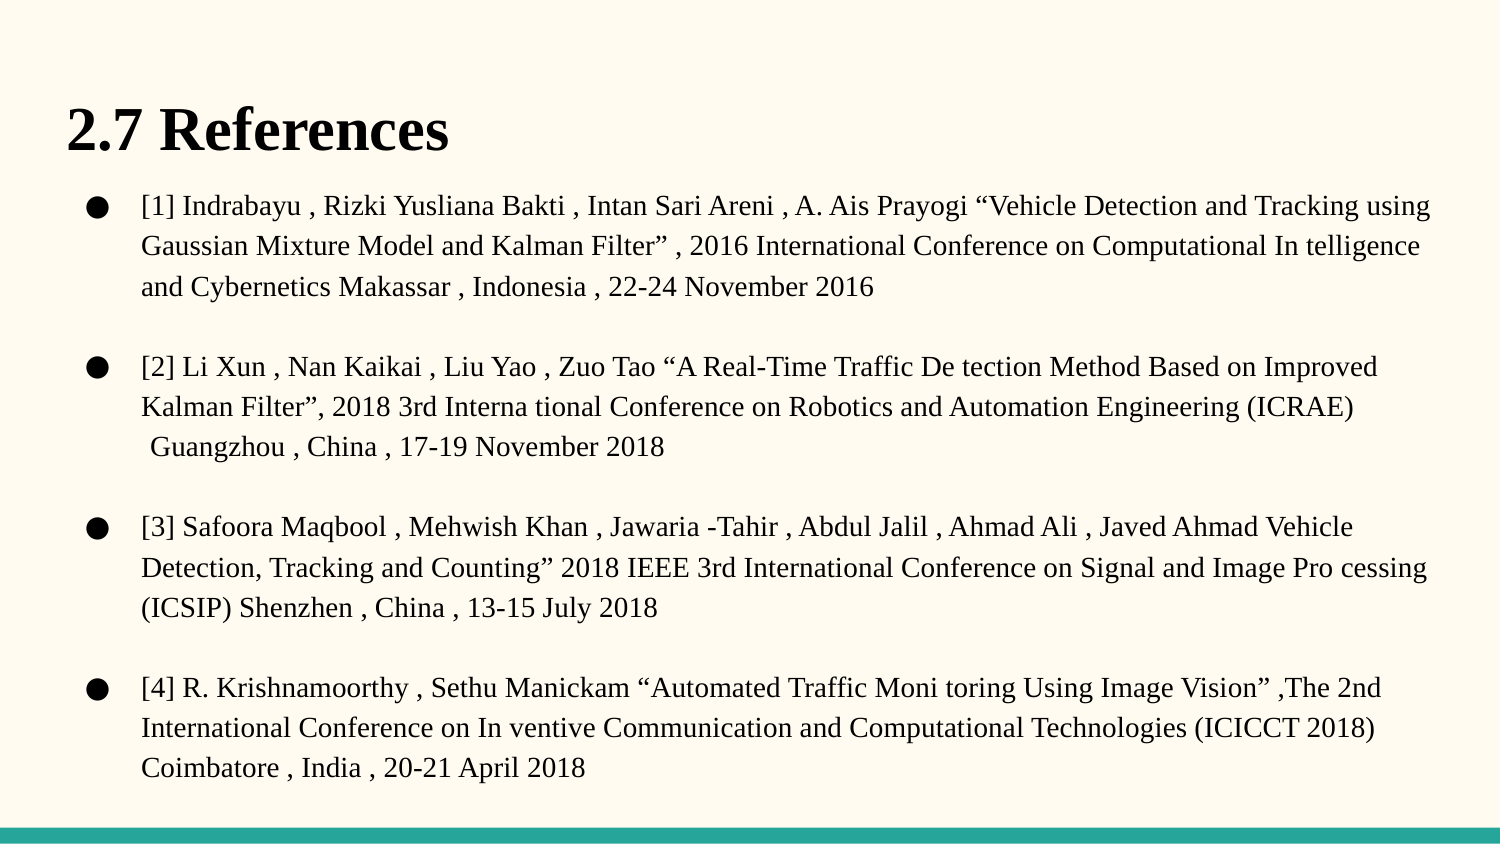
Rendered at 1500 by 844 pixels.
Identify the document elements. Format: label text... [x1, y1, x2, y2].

list [1] Indrabayu , Rizki Yusliana Bakti , Intan Sari Areni , A. Ais Prayogi “Vehicle Detection and Tracking using Gaussian Mixture Model and Kalman Filter” , 2016 International Conference on Computational In telligence and Cybernetics Makassar , Indonesia , 22-24 November 2016 [2] Li Xun , Nan Kaikai , Liu Yao , Zuo Tao “A Real-Time Traffic De tection Method Based on Improved Kalman Filter”, 2018 3rd Interna tional Conference on Robotics and Automation Engineering (ICRAE) Guangzhou , China , 17-19 November 2018 [3] Safoora Maqbool , Mehwish Khan , Jawaria -Tahir , Abdul Jalil , Ahmad Ali , Javed Ahmad Vehicle Detection, Tracking and Counting” 2018 IEEE 3rd International Conference on Signal and Image Pro cessing (ICSIP) Shenzhen , China , 13-15 July 2018 [4] R. Krishnamoorthy , Sethu Manickam “Automated Traffic Moni toring Using Image Vision” ,The 2nd International Conference on In ventive Communication and Computational Technologies (ICICCT 2018) Coimbatore , India , 20-21 April 2018 [51, 166, 1449, 786]
title 2.7 References [51, 72, 1449, 166]
